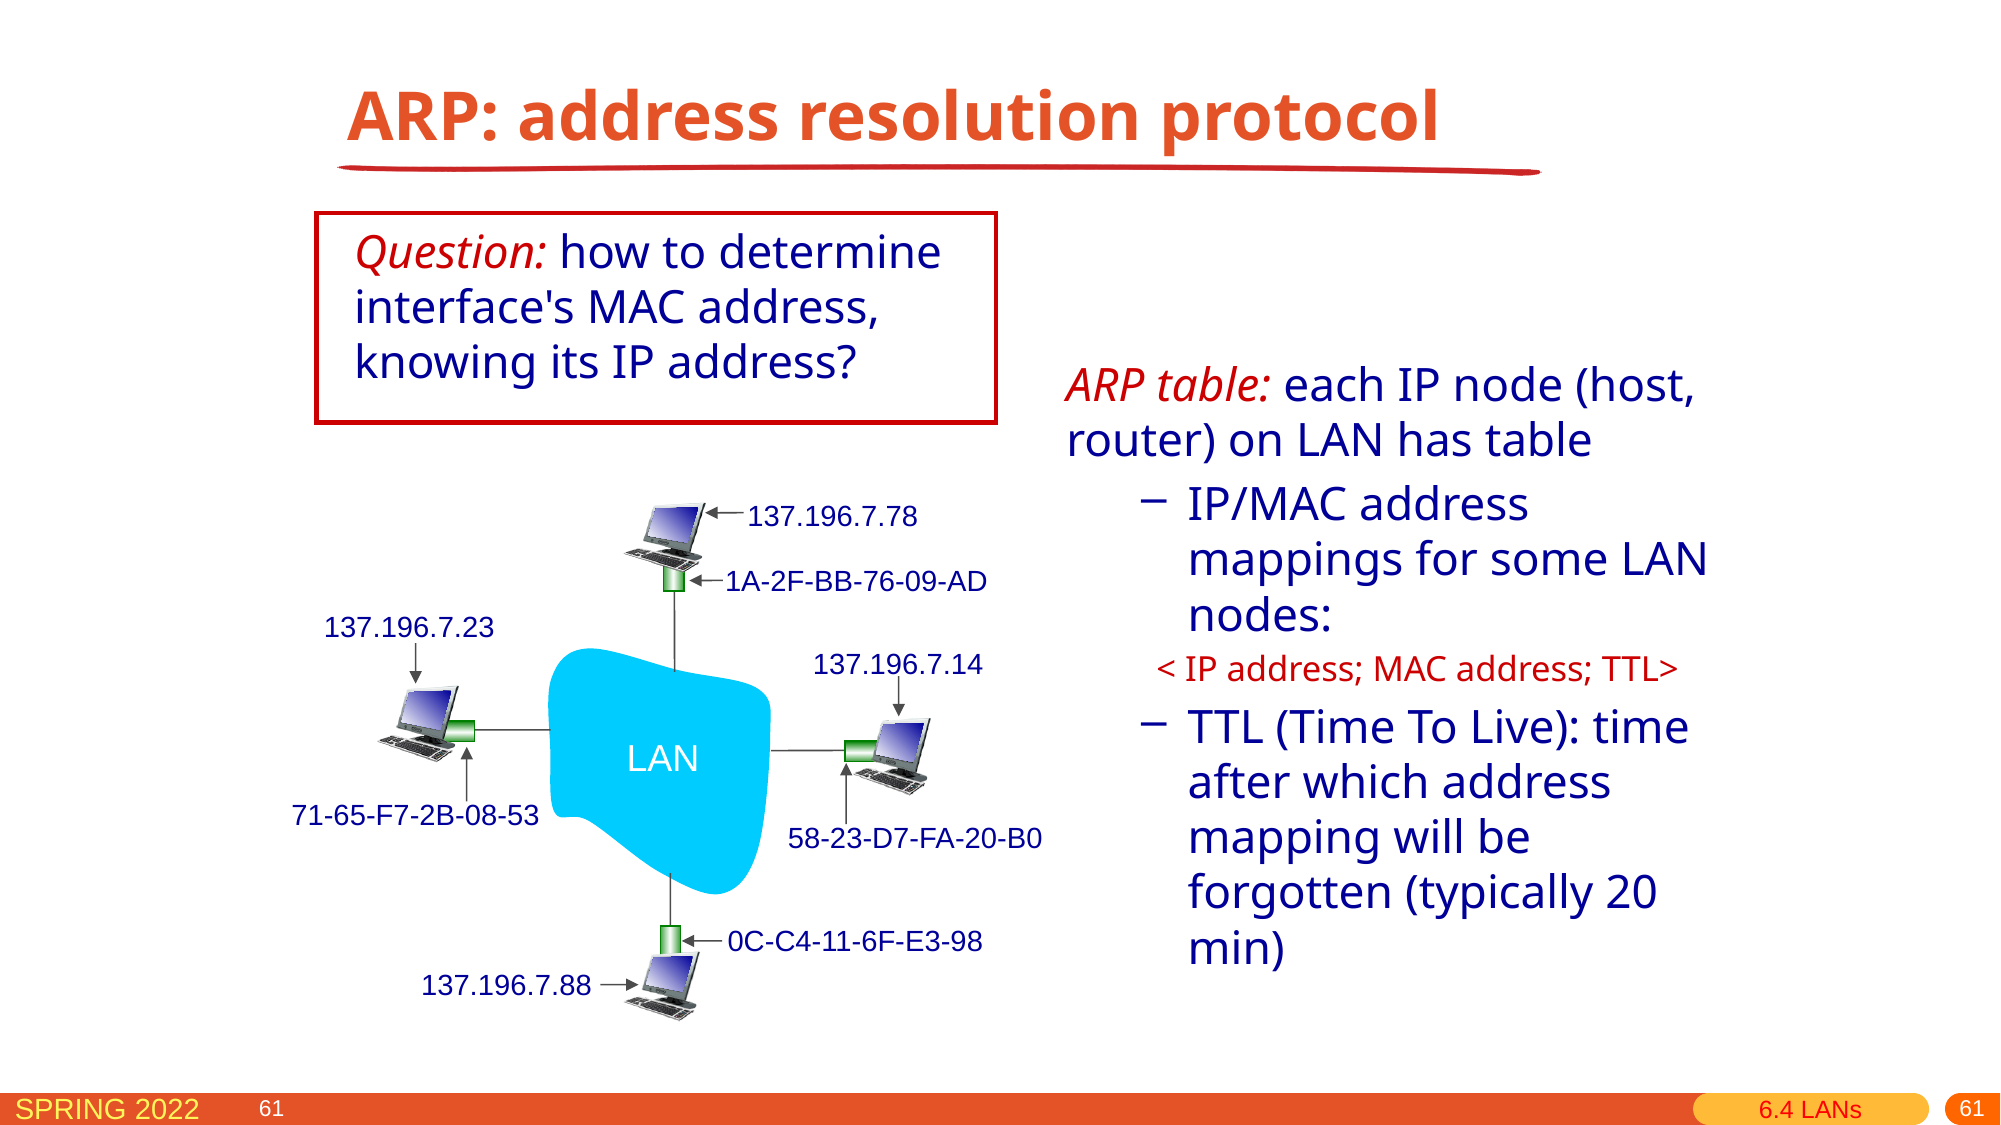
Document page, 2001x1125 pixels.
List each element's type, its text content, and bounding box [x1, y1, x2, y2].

text_box [681, 934, 712, 947]
text_box 137.196.7.23 [309, 601, 510, 651]
text_box 137.196.7.88 [406, 959, 600, 1009]
text_box [409, 643, 422, 680]
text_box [605, 948, 702, 1027]
text_box [713, 506, 744, 519]
text_box 71-65-F7-2B-08-53 [276, 789, 555, 839]
text_box [892, 688, 905, 713]
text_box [603, 499, 708, 592]
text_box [357, 682, 475, 769]
text_box LAN [580, 726, 715, 787]
text_box 58-23-D7-FA-20-B0 [773, 812, 1058, 863]
text_box [548, 648, 771, 895]
text_box 137.196.7.78 [732, 490, 934, 540]
text_box 1A-2F-BB-76-09-AD [710, 555, 1003, 606]
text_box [316, 212, 997, 423]
title ARP: address resolution protocol [332, 39, 1676, 188]
list ARP table: each IP node (host, router) on LAN has table IP/MAC address mappings for some LAN nodes: < IP address; MAC address; TTL> TTL (Time To Live): time after which address mapping will be forgotten (typically 20 min) [1051, 347, 1745, 985]
text_box 0C-C4-11-6F-E3-98 [712, 915, 999, 965]
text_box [834, 714, 933, 801]
picture [332, 161, 1556, 179]
text_box 137.196.7.14 [798, 637, 999, 688]
text_box 6.4 LANs [1744, 1086, 1910, 1125]
text_box [660, 926, 681, 947]
